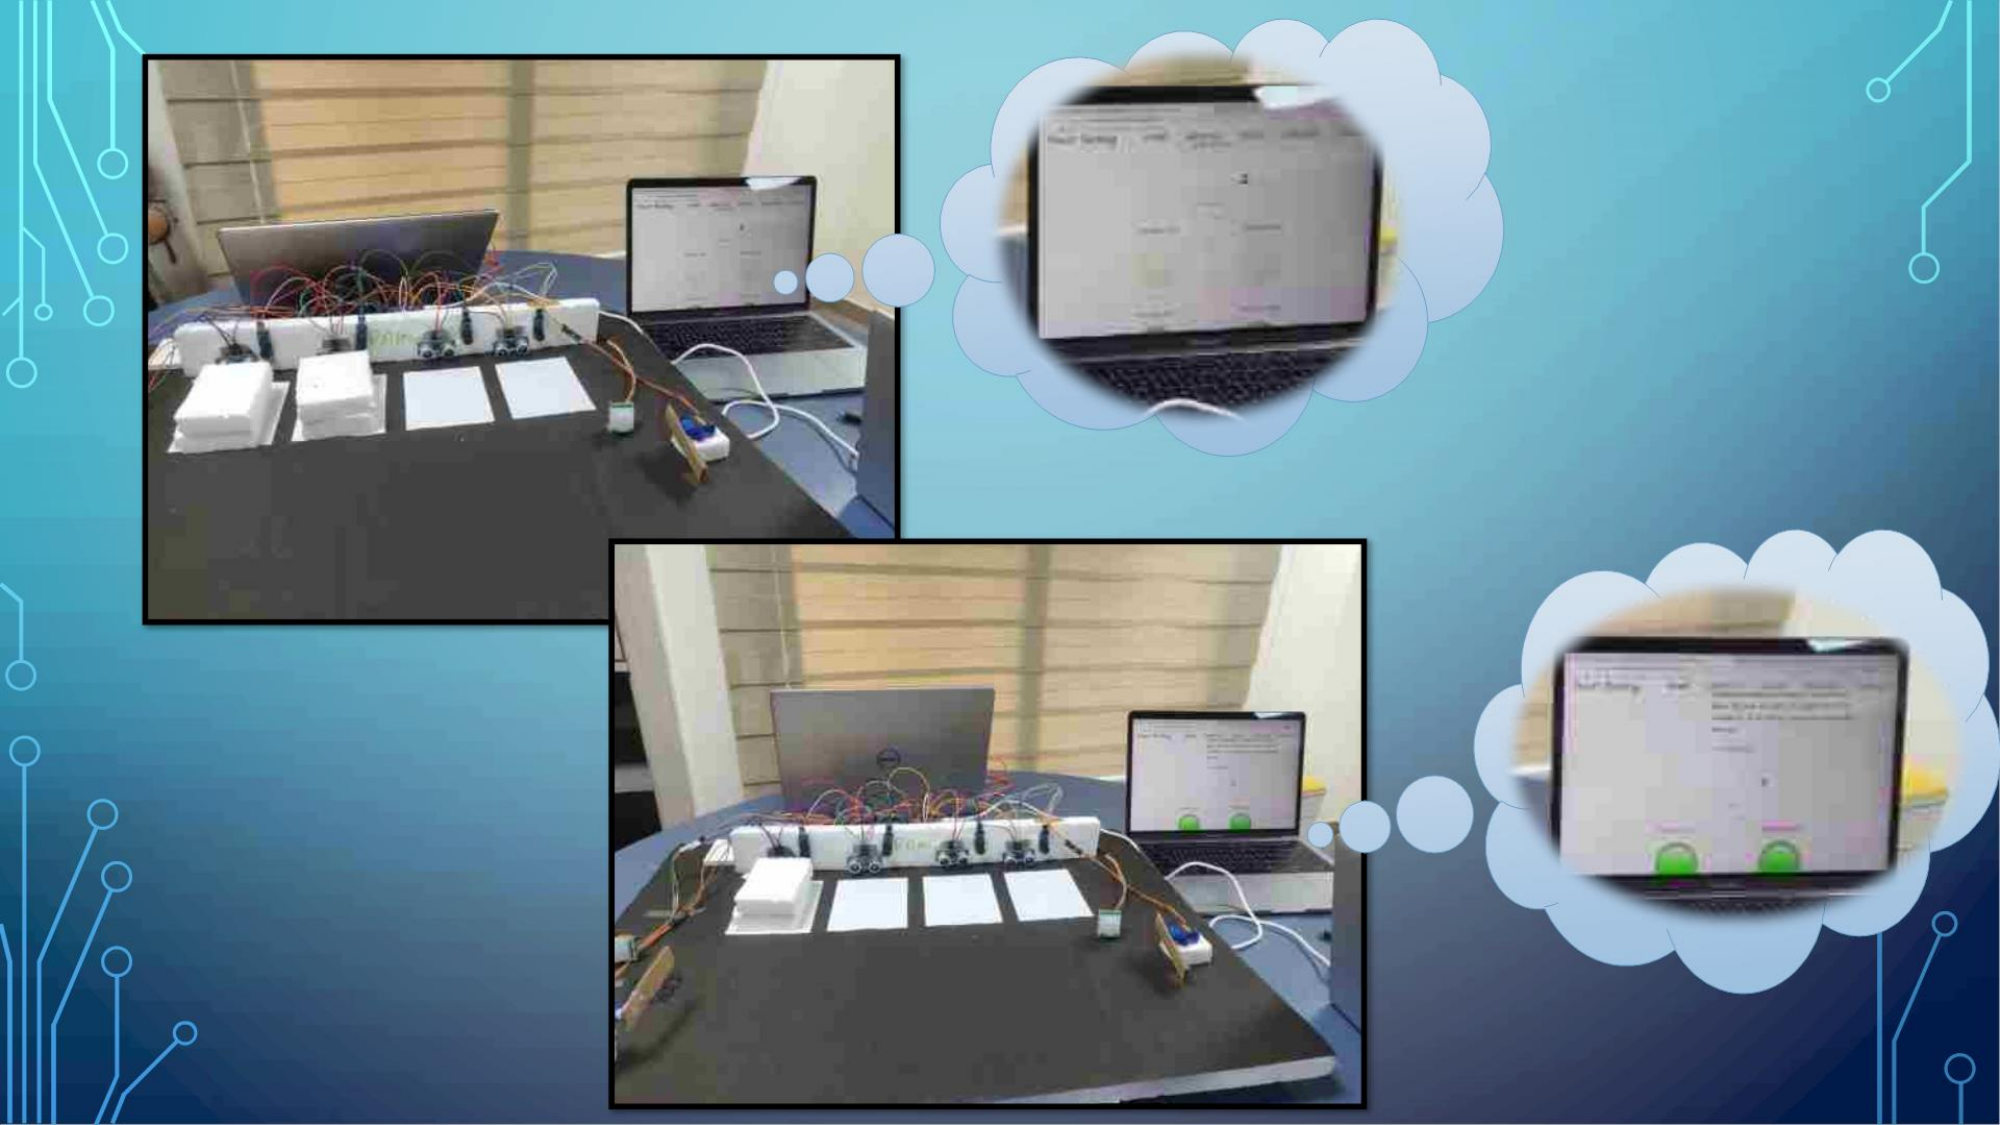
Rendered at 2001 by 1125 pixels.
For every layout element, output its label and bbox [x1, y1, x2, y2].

text_box [0, 0, 2000, 1125]
